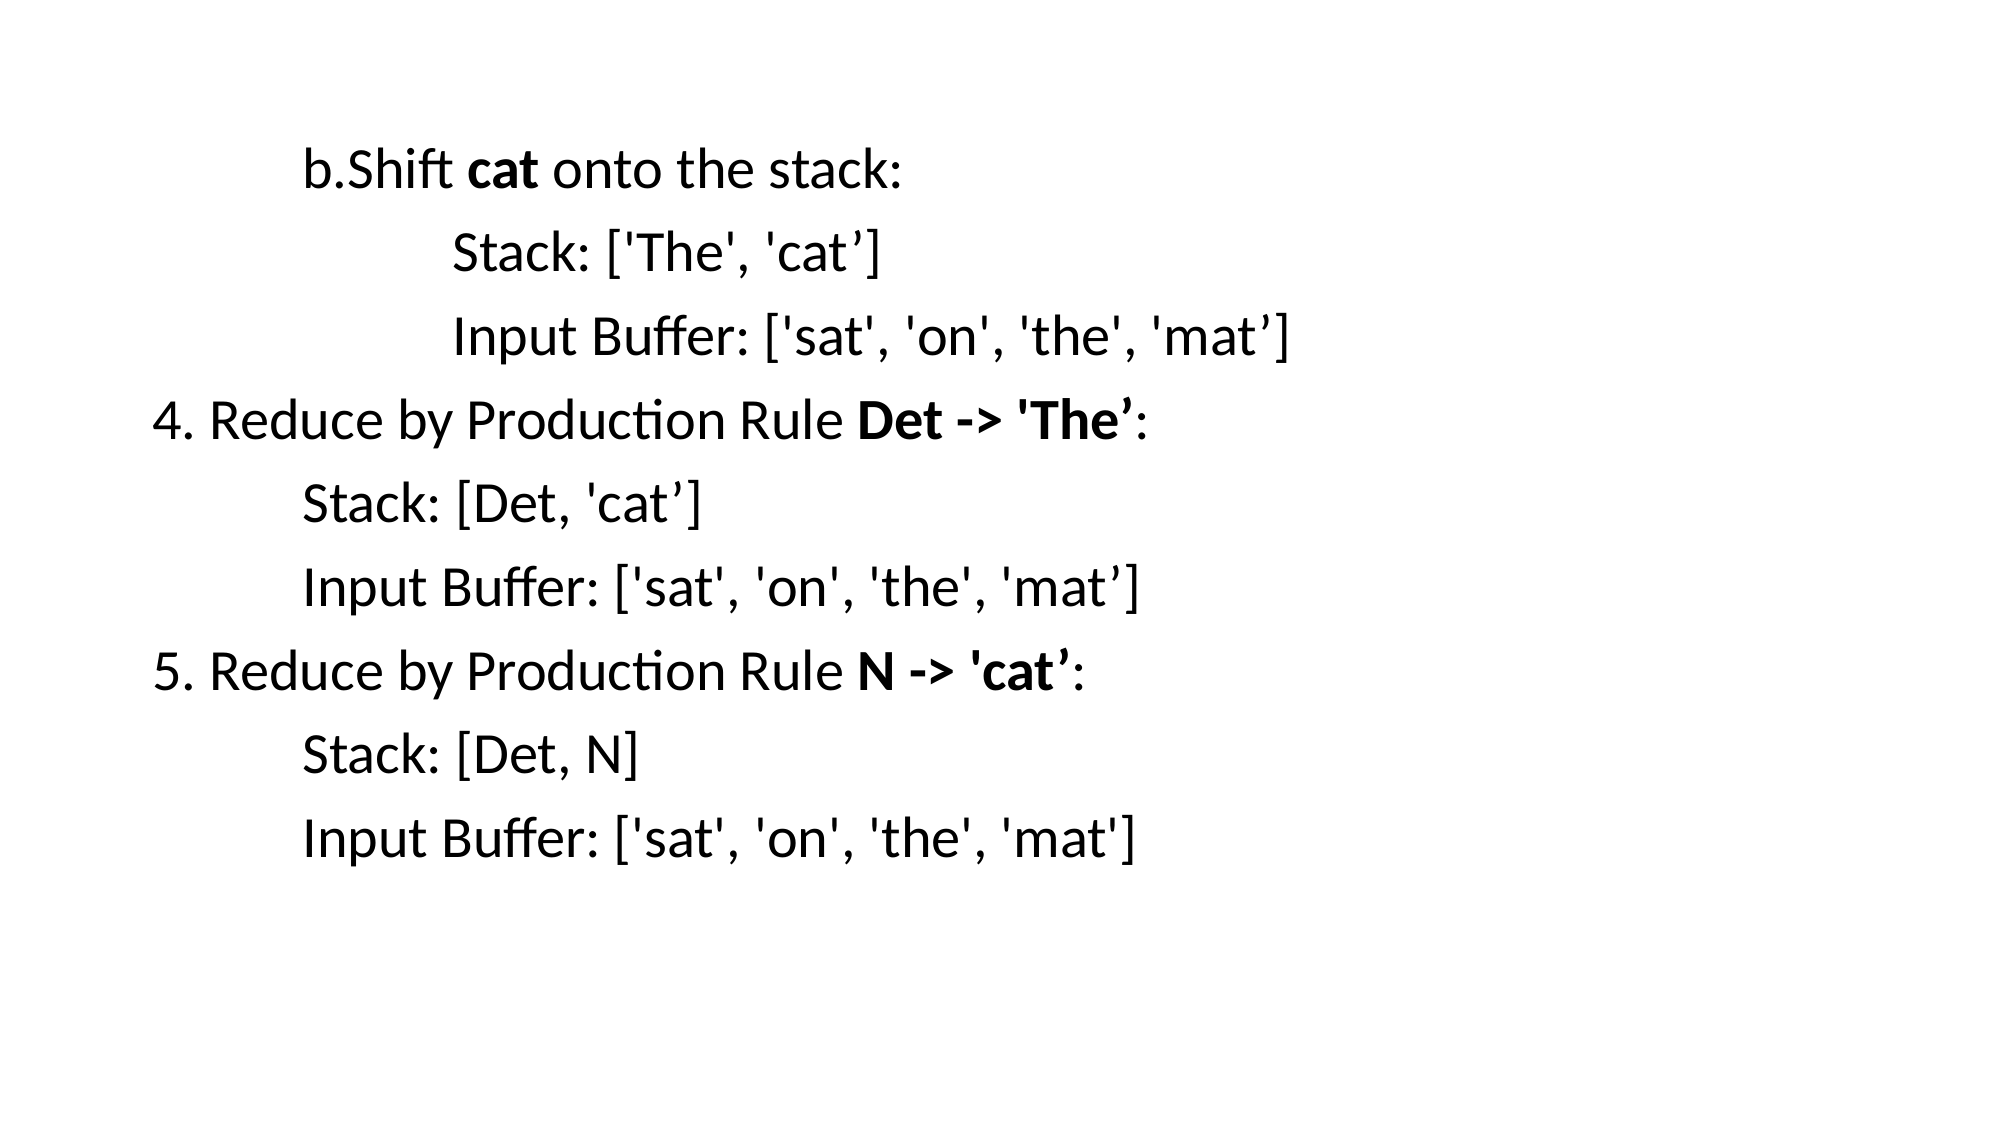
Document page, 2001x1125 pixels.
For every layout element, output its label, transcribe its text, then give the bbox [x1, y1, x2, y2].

list b.Shift cat onto the stack: Stack: ['The', 'cat’] Input Buffer: ['sat', 'on', 'the', 'mat’] 4. Reduce by Production Rule Det -> 'The’: Stack: [Det, 'cat’] Input Buffer: ['sat', 'on', 'the', 'mat’] 5. Reduce by Production Rule N -> 'cat’: Stack: [Det, N] Input Buffer: ['sat', 'on', 'the', 'mat'] [137, 130, 1863, 1014]
